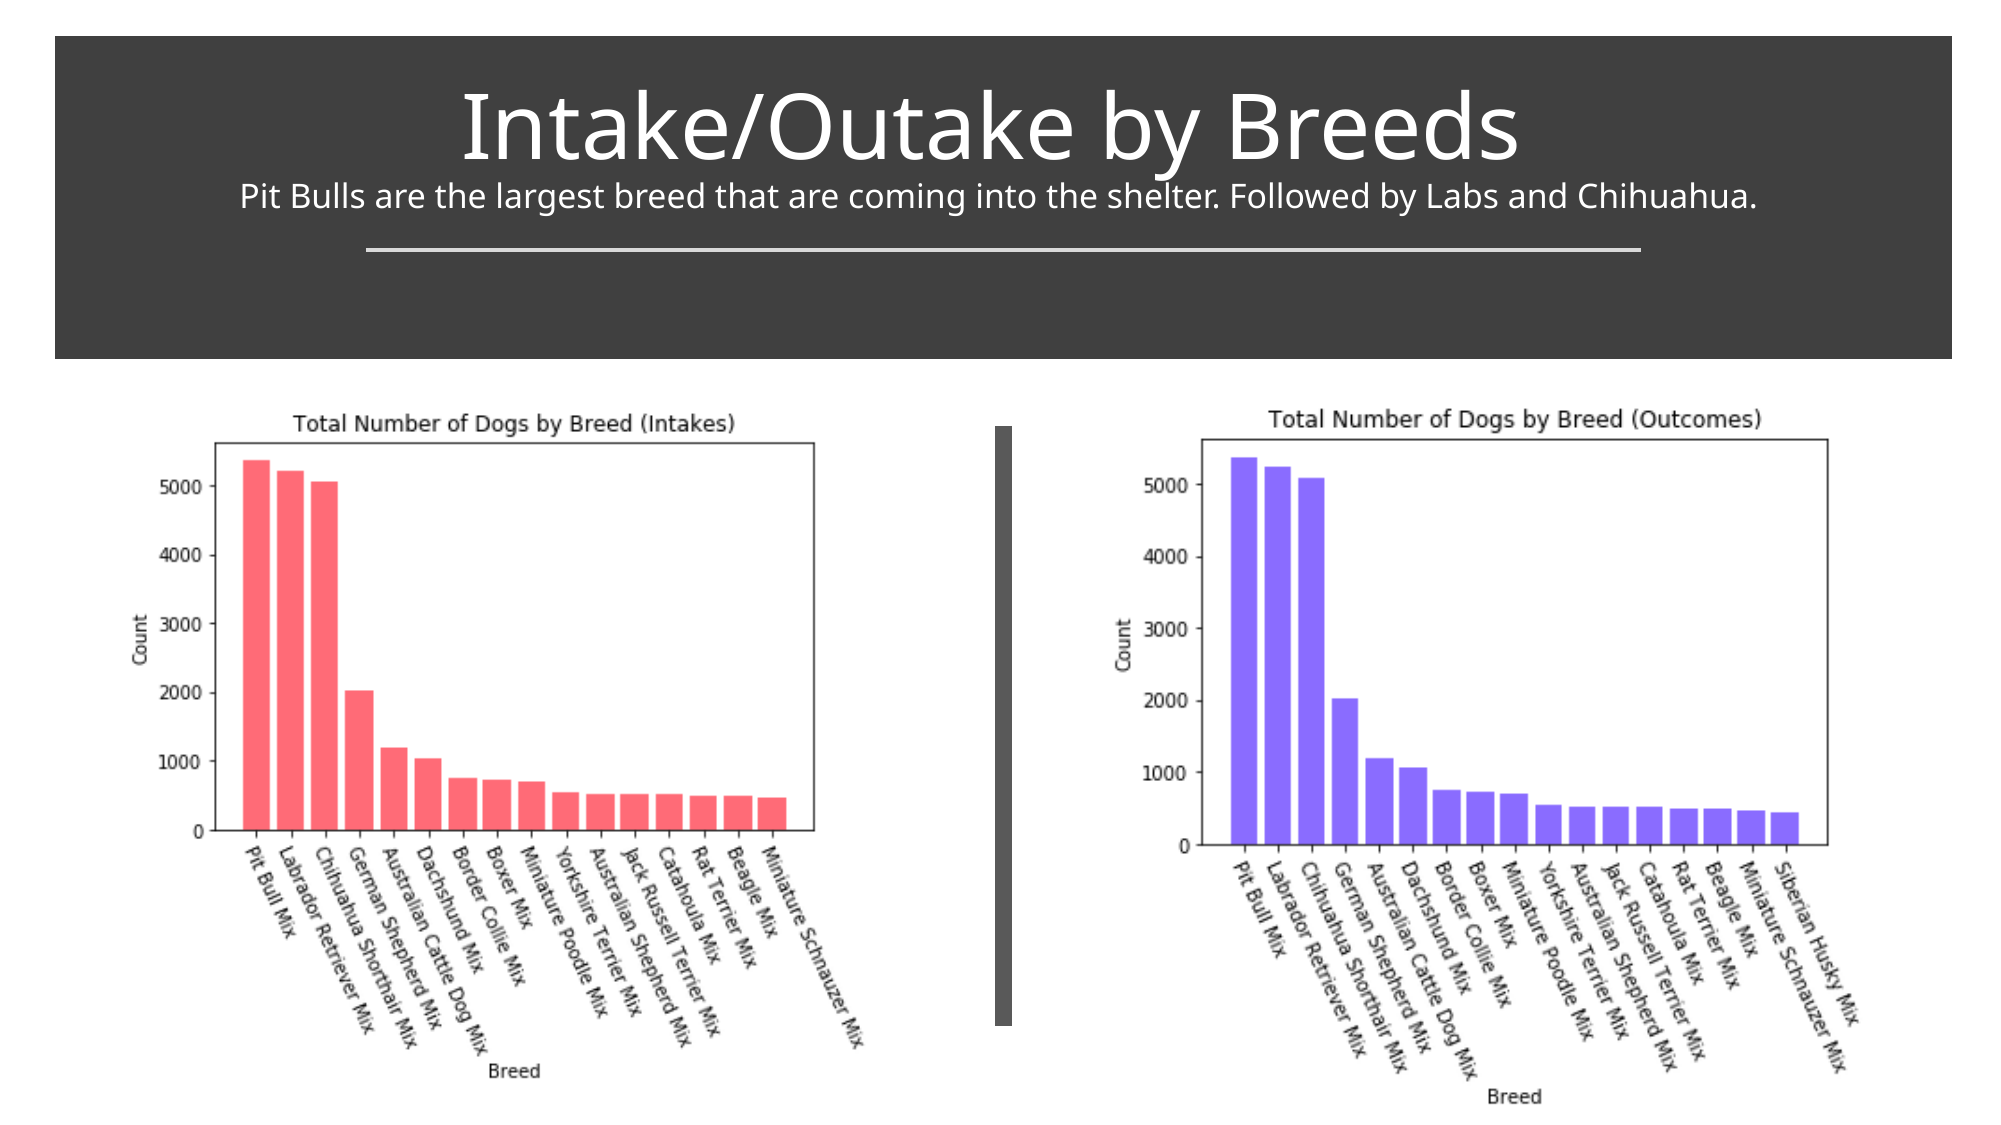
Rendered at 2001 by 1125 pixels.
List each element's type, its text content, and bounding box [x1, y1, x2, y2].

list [1097, 398, 1887, 1121]
picture [113, 397, 910, 1089]
text_box [64, 45, 1942, 350]
title Intake/Outake by Breeds Pit Bulls are the largest breed that are coming into the shelter. Followed by Labs and Chihuahua. [89, 71, 1917, 224]
